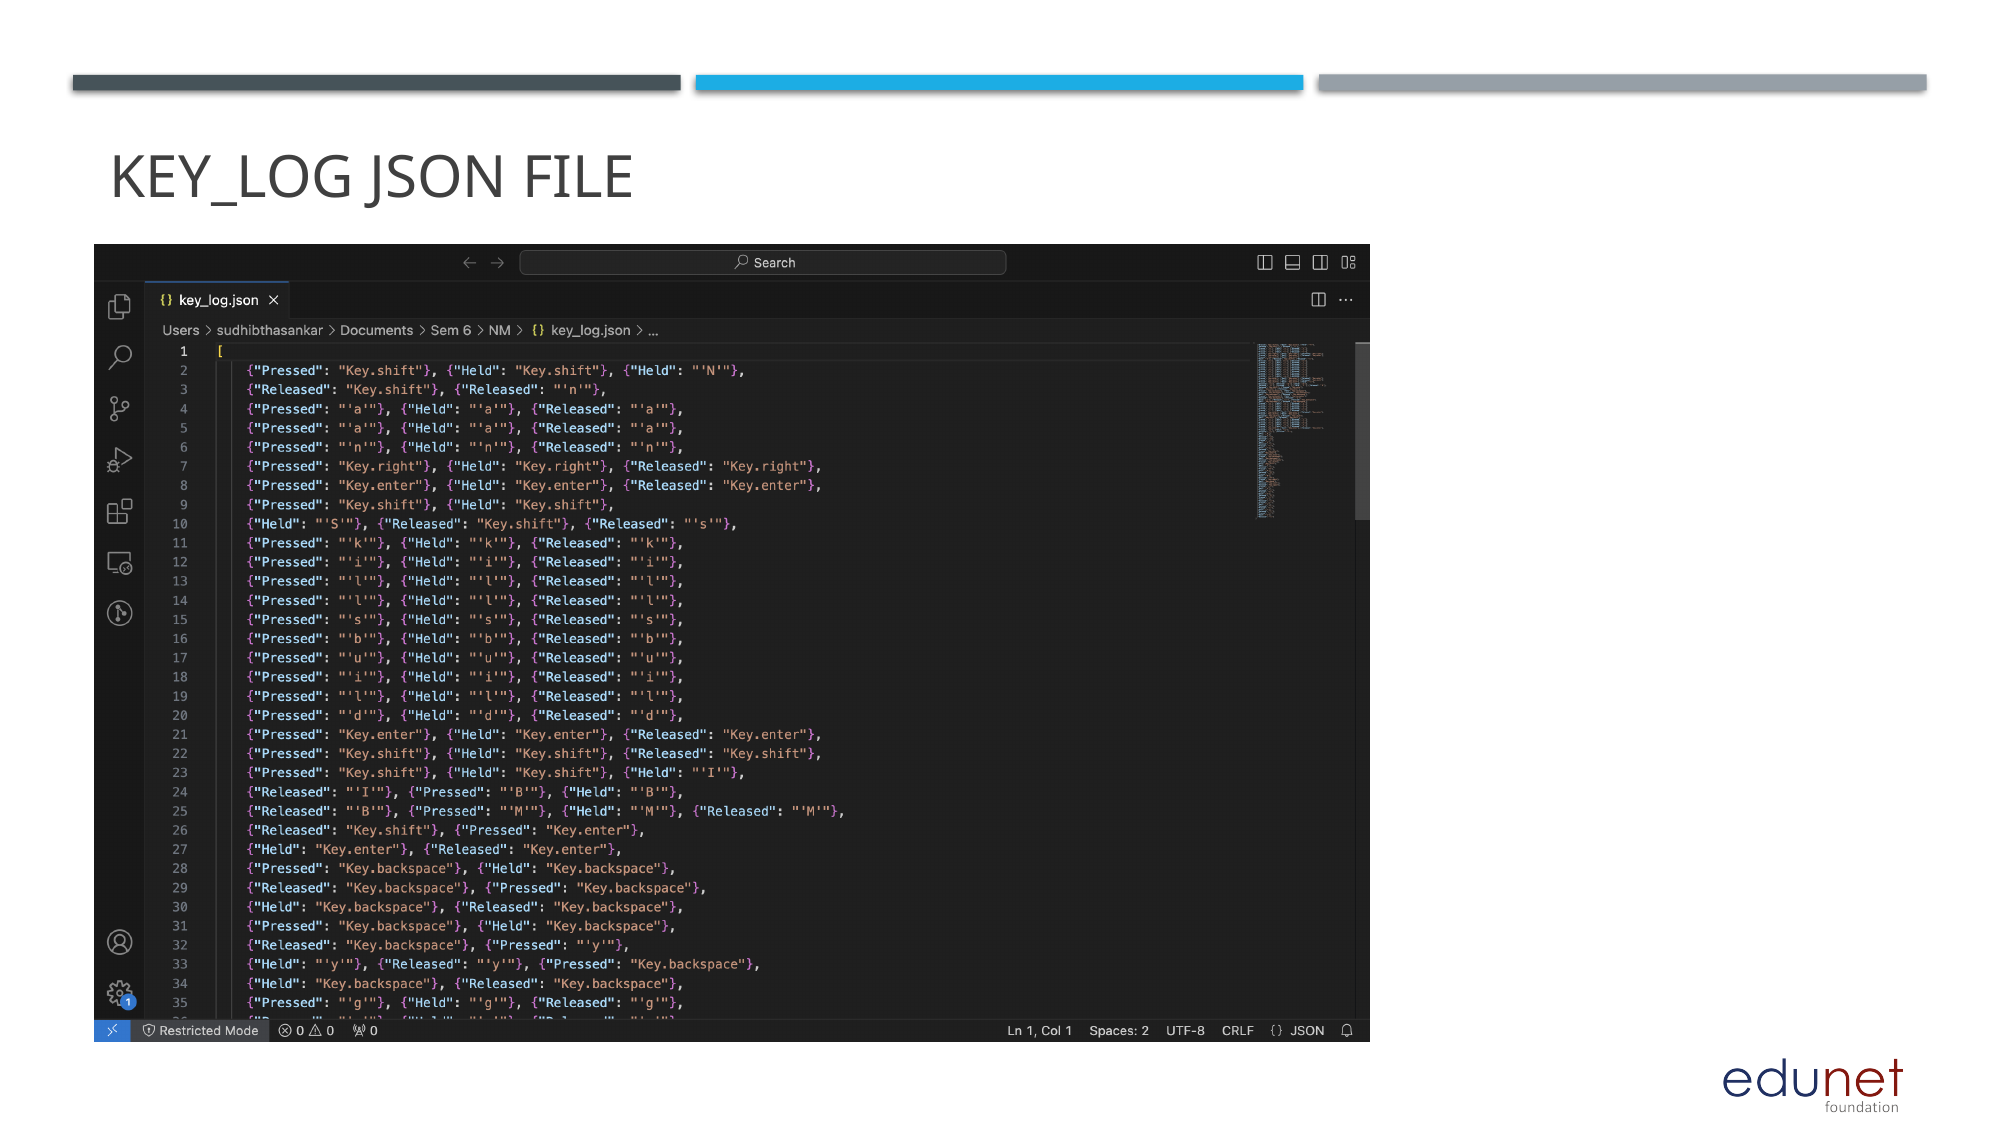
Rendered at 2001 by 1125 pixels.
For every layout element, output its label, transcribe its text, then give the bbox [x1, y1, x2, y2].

picture [1719, 1056, 1905, 1116]
picture [93, 244, 1370, 1043]
title Key_log json file [94, 119, 1904, 217]
